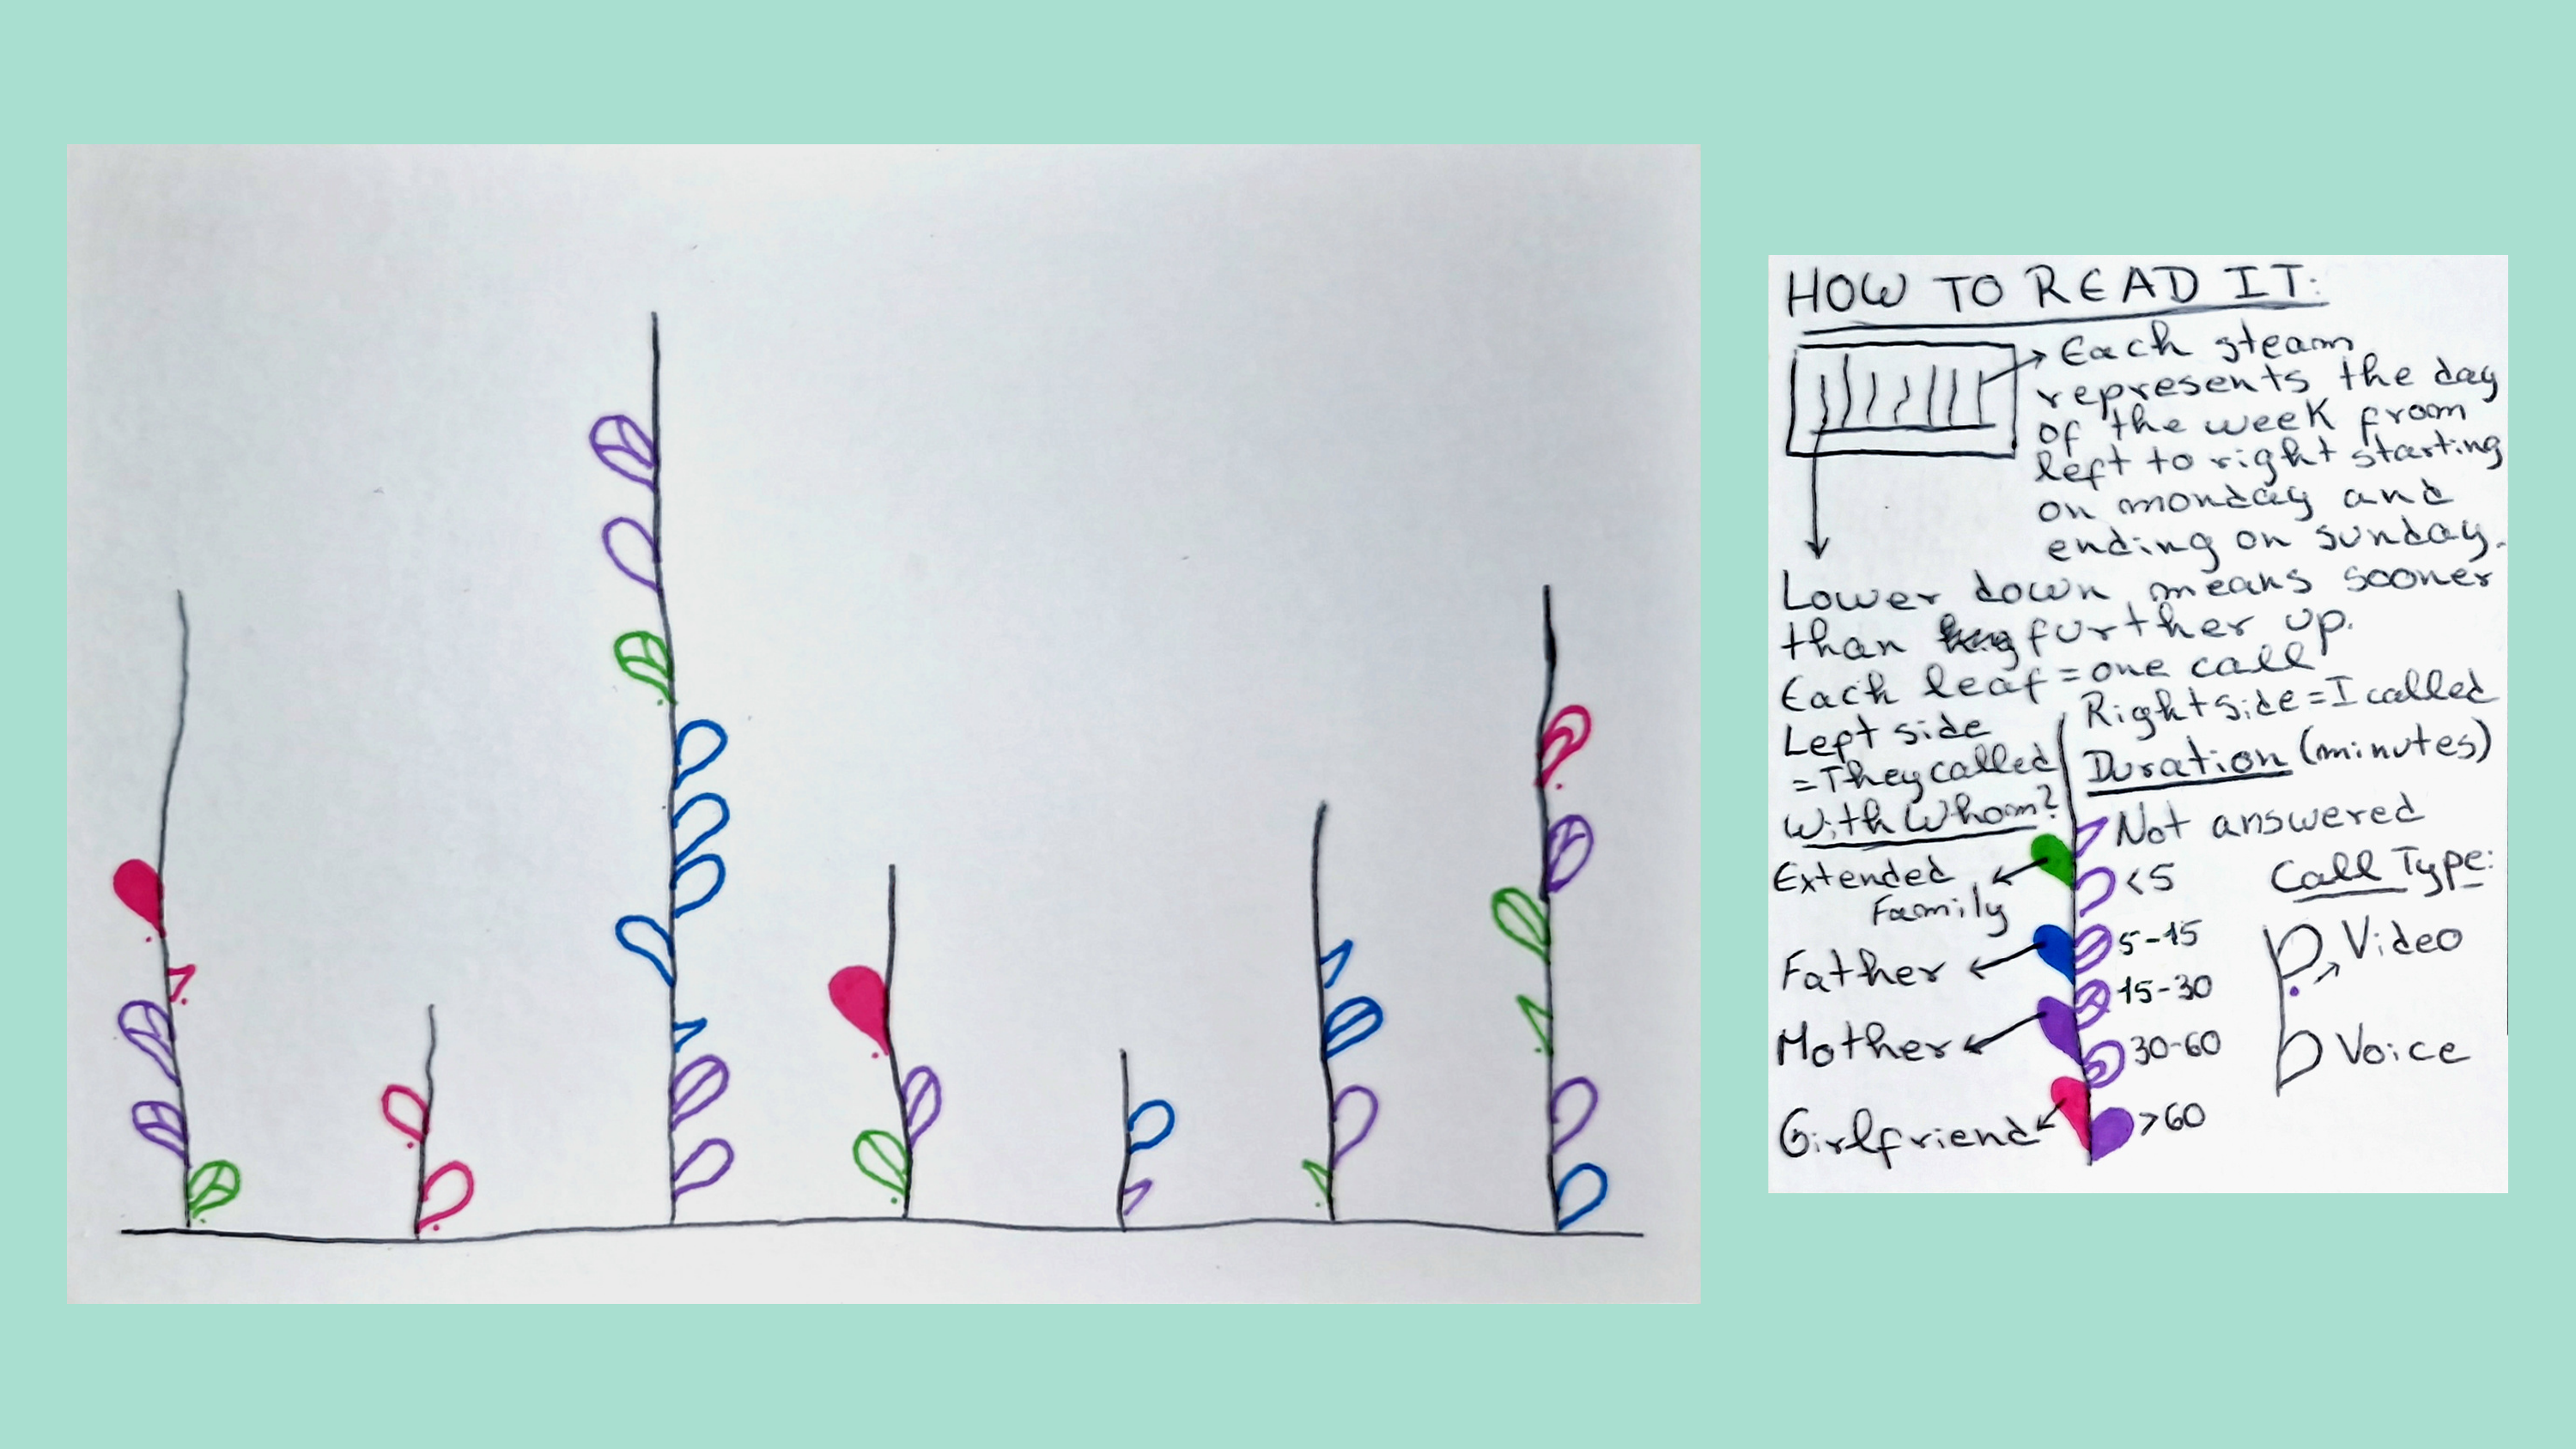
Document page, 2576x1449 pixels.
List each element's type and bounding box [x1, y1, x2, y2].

text_box [67, 144, 1701, 1304]
text_box [1768, 255, 2508, 1194]
